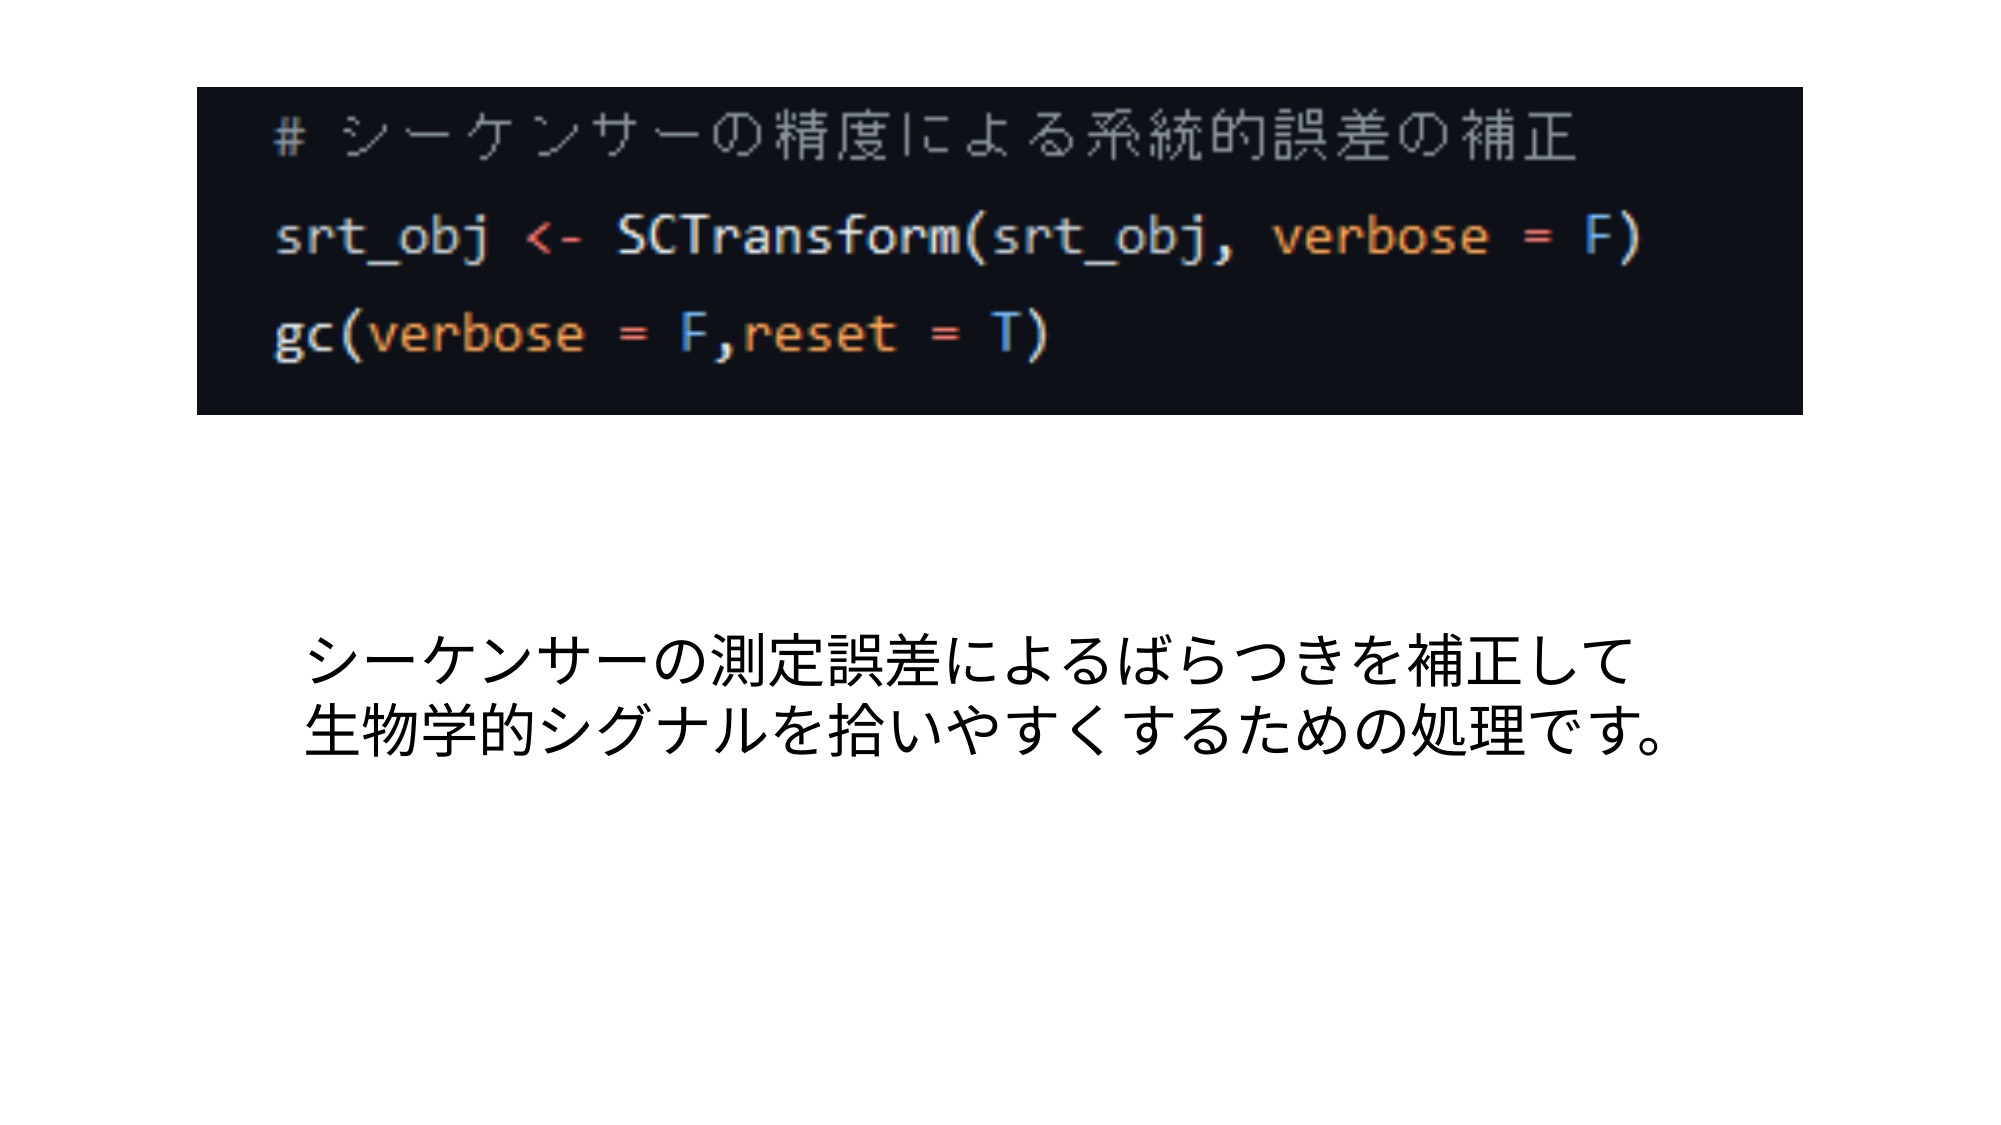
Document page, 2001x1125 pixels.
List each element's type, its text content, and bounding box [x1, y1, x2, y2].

picture [197, 87, 1803, 415]
text_box シーケンサーの測定誤差によるばらつきを補正して生物学的シグナルを拾いやすくするための処理です。 [288, 616, 1711, 772]
